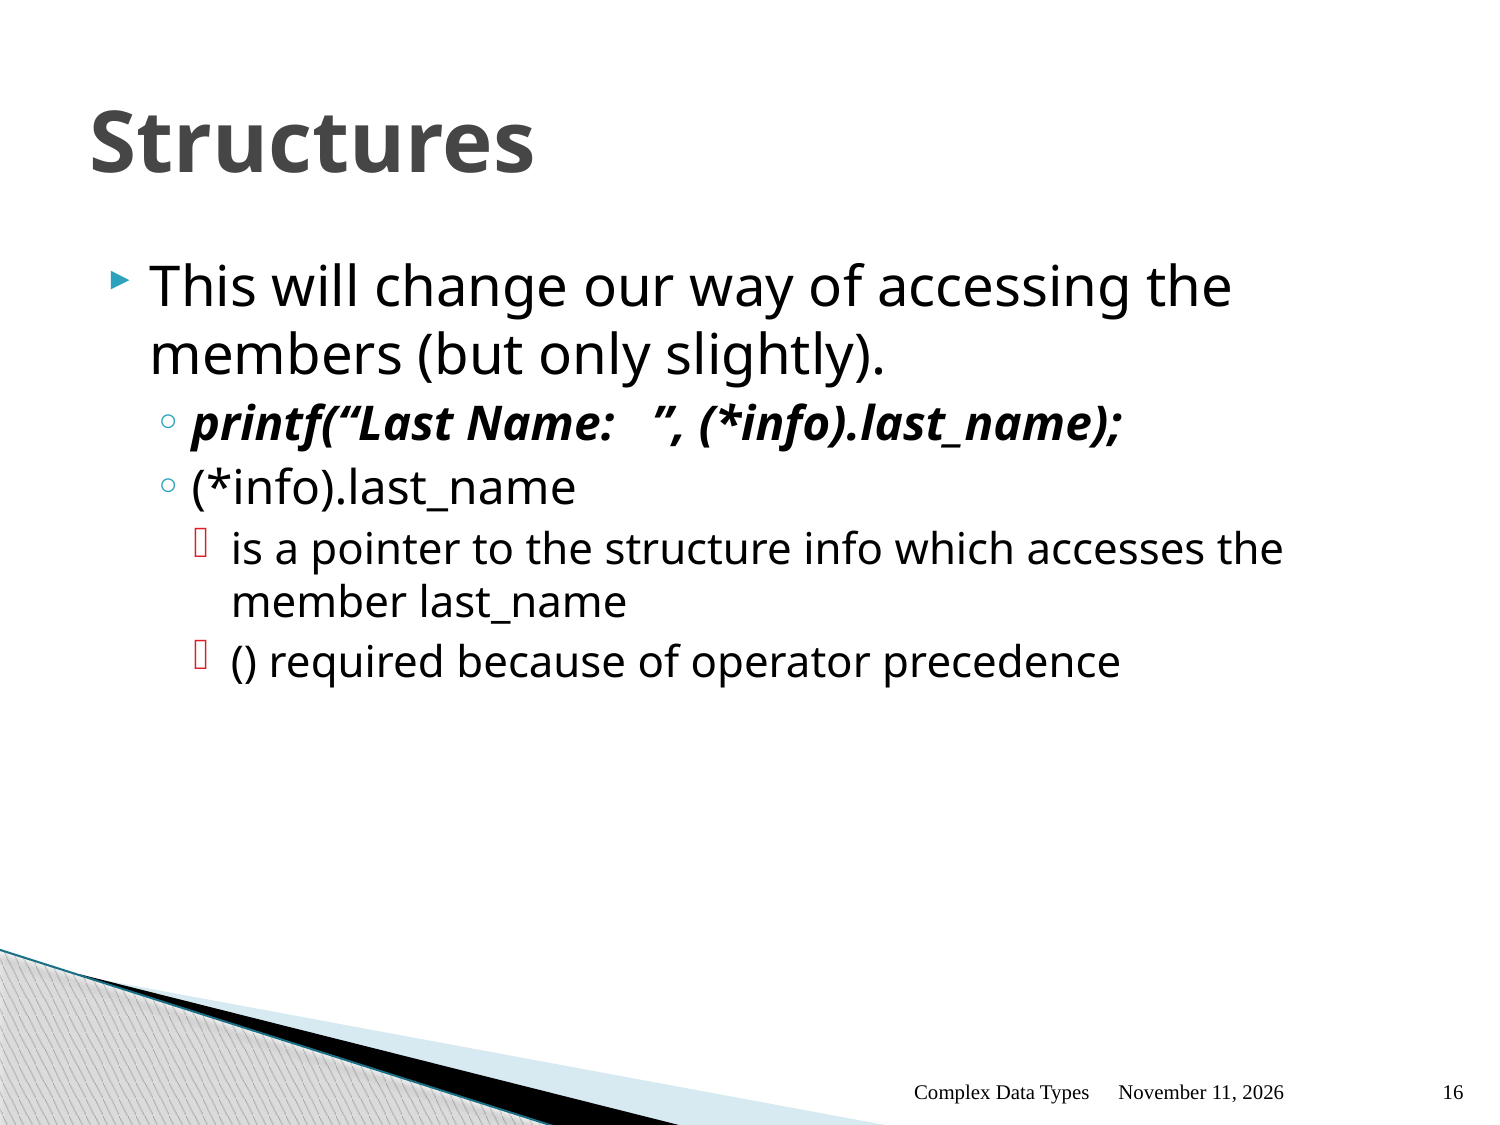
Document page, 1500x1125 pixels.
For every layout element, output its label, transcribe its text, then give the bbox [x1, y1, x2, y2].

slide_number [1105, 1051, 1418, 1112]
slide_number 16 [1418, 1051, 1479, 1112]
footer Complex Data Types [718, 1051, 1105, 1112]
list This will change our way of accessing the members (but only slightly). printf(“Last Name: ”, (*info).last_name); (*info).last_name is a pointer to the structure info which accesses the member last_name () required because of operator precedence [75, 243, 1425, 986]
title Structures [75, 45, 1425, 233]
